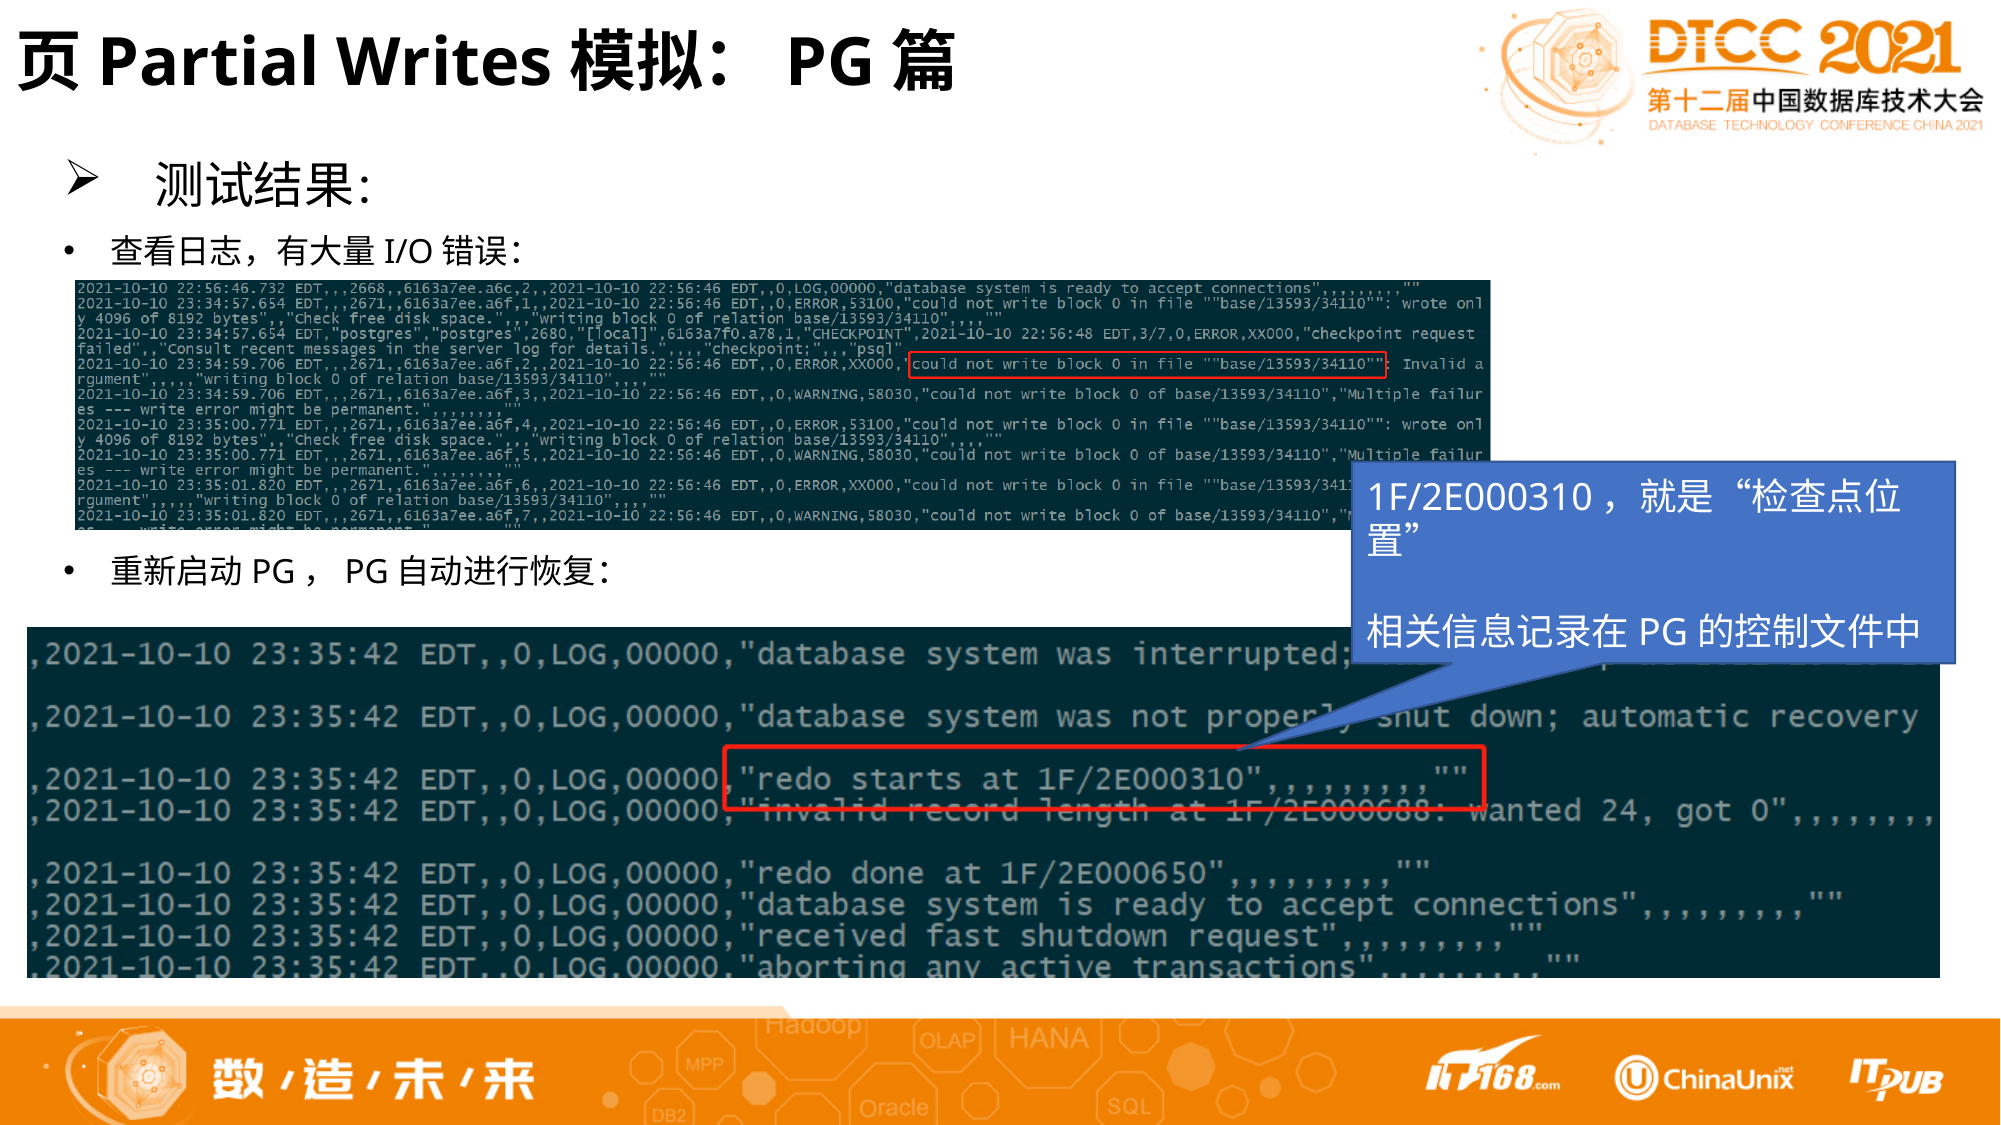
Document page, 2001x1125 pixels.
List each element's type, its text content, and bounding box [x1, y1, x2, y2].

text_box 1F/2E000310，就是“检查点位置” 相关信息记录在PG的控制文件中 [1350, 460, 1957, 665]
text_box 页Partial Writes模拟：PG篇 [0, 0, 1725, 128]
text_box 测试结果： 查看日志，有大量I/O错误： 重新启动PG，PG自动进行恢复： [48, 145, 1909, 598]
picture [0, 0, 2001, 1125]
